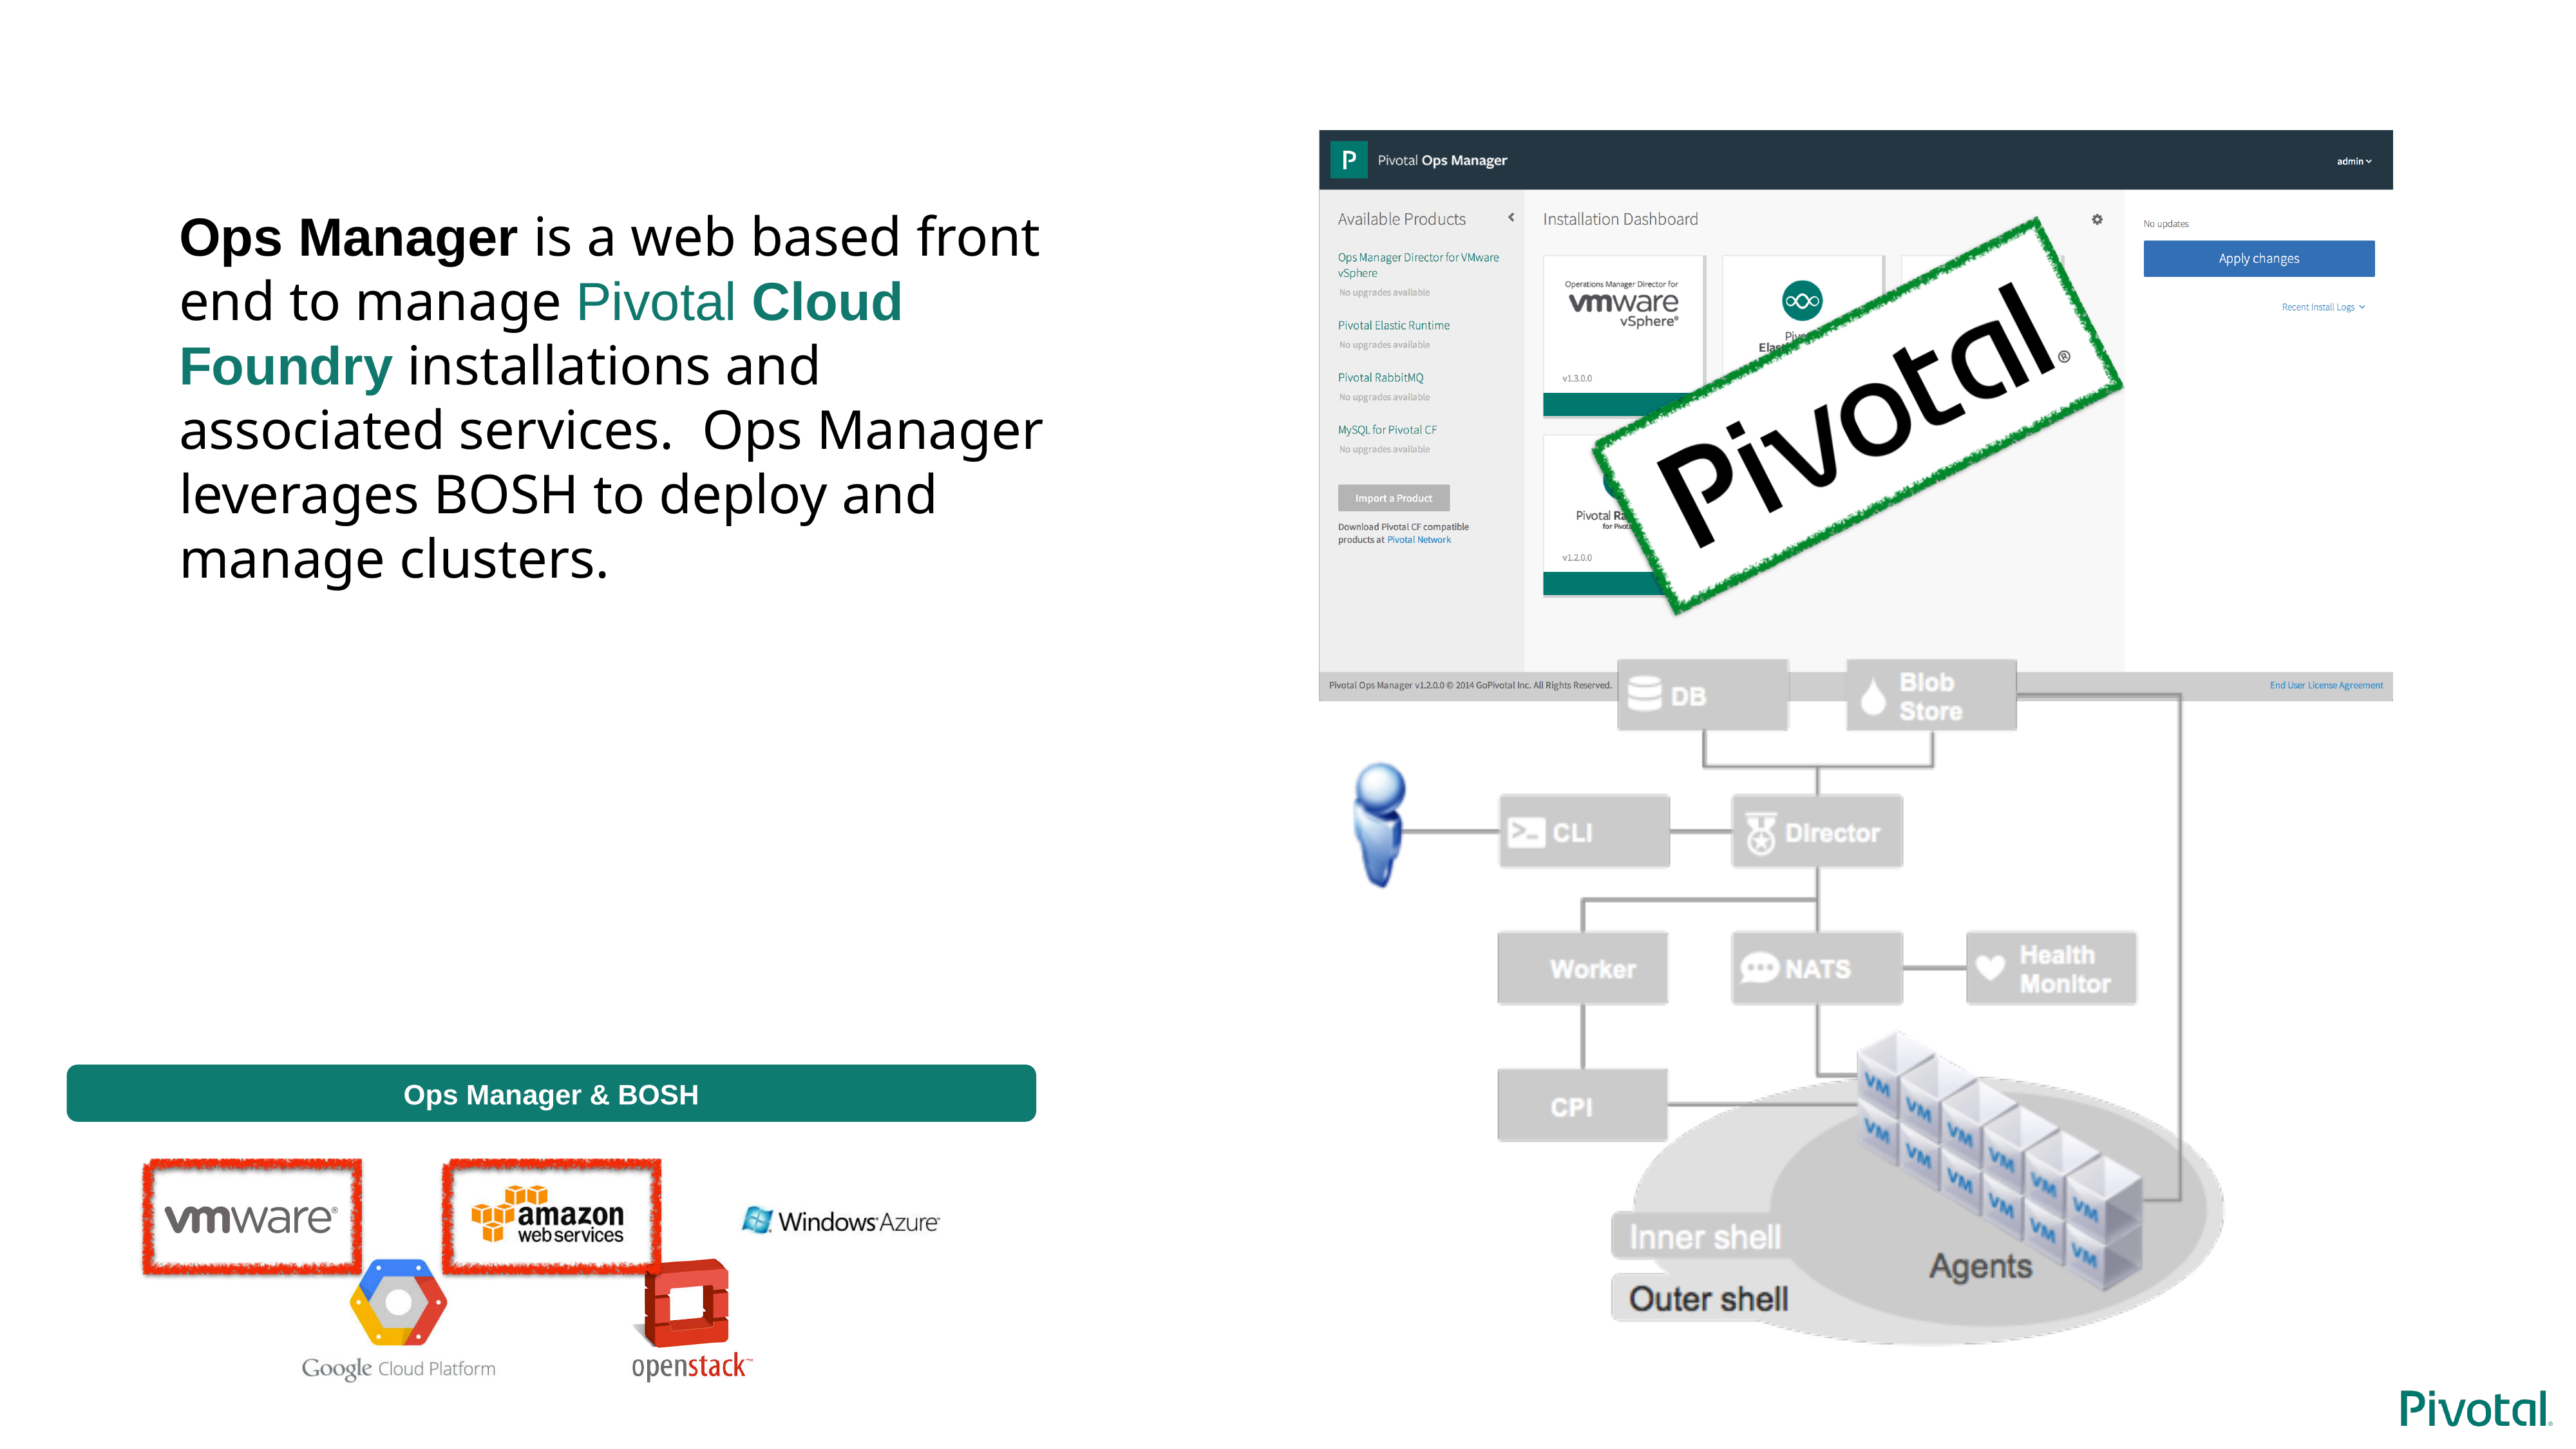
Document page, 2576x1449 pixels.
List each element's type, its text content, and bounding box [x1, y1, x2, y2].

text_box Ops Manager is a web based front end to manage Pivotal Cloud Foundry installations and associated services. Ops Manager leverages BOSH to deploy and manage clusters. [173, 197, 1106, 594]
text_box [162, 1142, 940, 1388]
picture [1319, 130, 2226, 1347]
picture [2251, 130, 2393, 701]
picture [142, 1158, 362, 1275]
picture [2339, 1356, 2576, 1449]
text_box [1461, 119, 2251, 712]
picture [442, 1158, 661, 1275]
text_box Ops Manager & BOSH [66, 1065, 1037, 1122]
